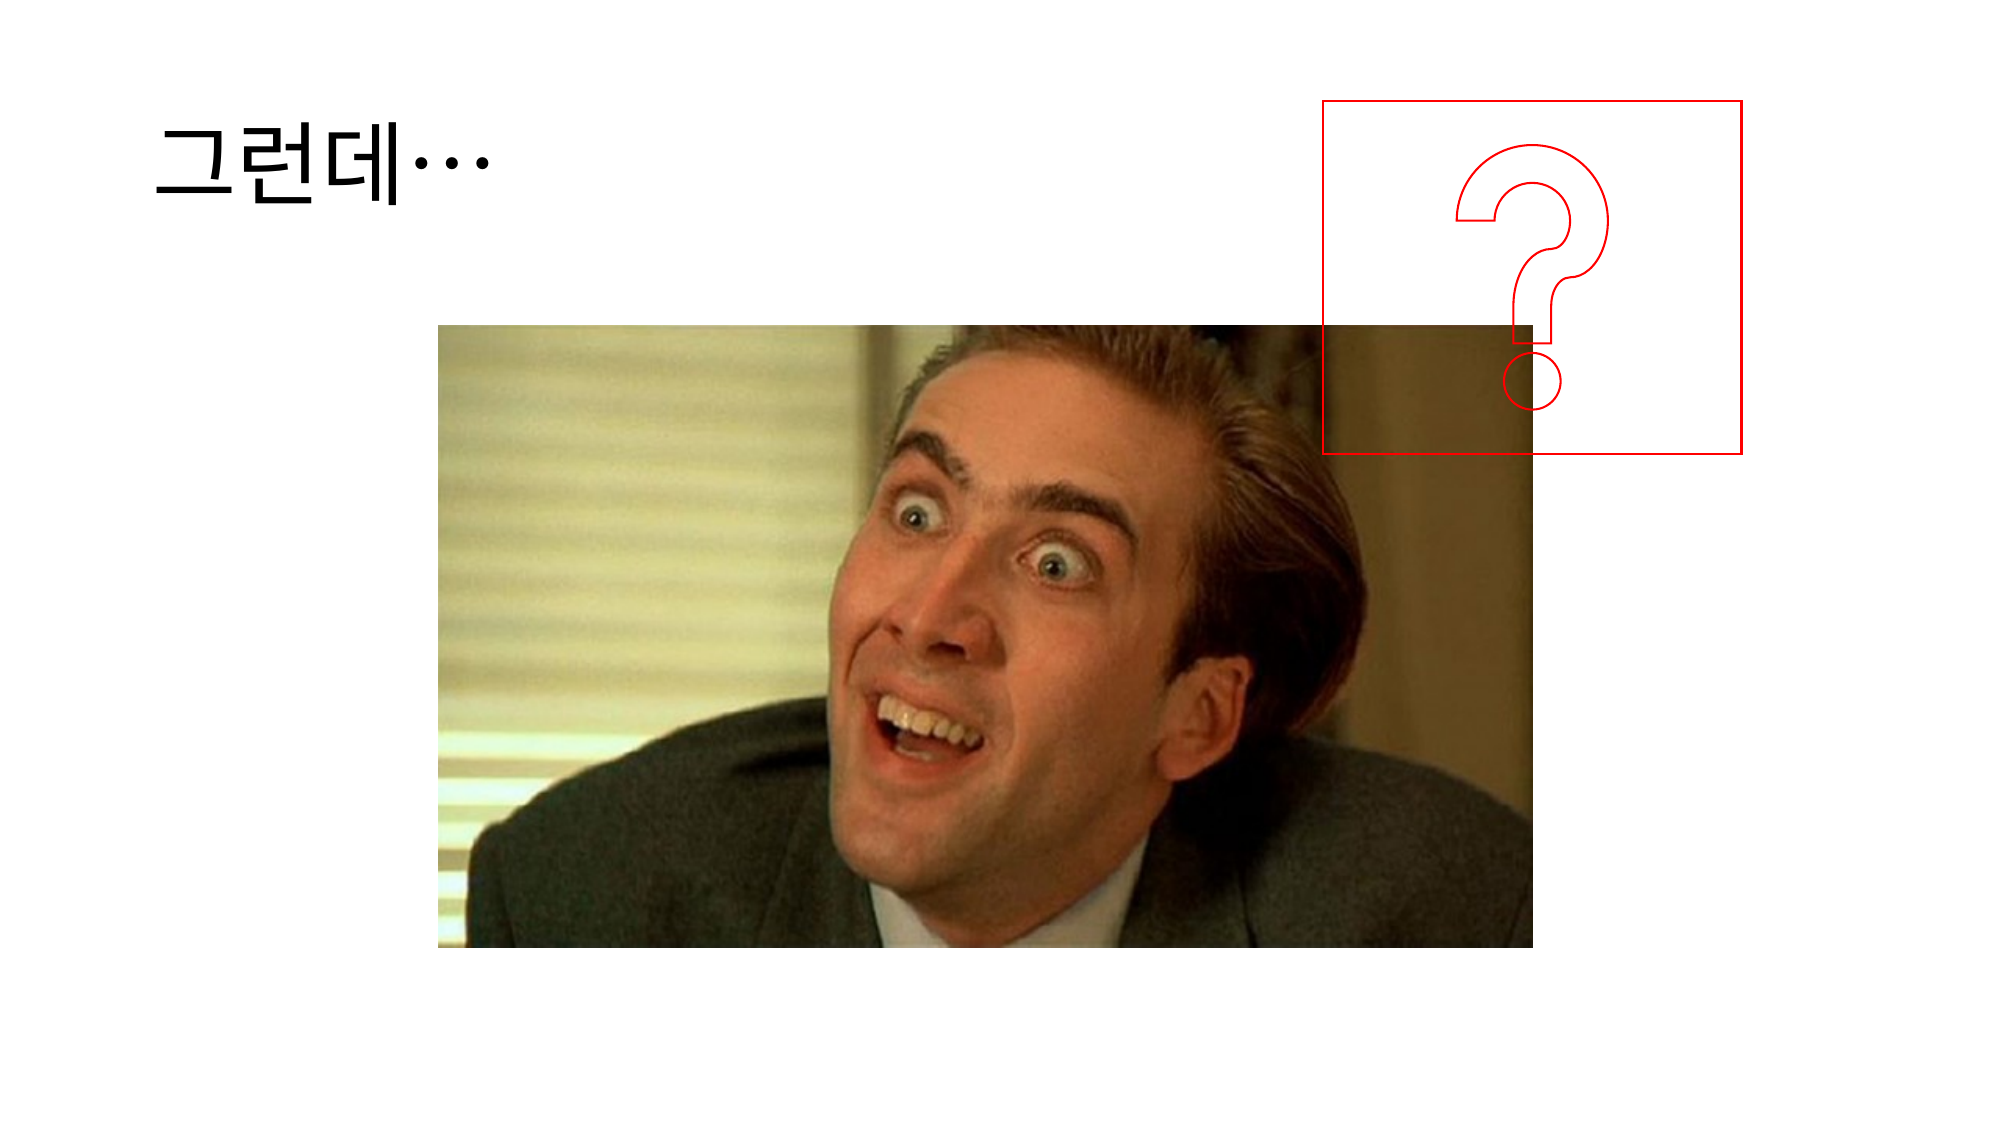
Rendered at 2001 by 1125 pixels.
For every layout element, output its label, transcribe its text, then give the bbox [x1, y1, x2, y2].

picture [438, 325, 1533, 948]
text_box [1322, 100, 1743, 455]
title 그런데… [137, 59, 1863, 278]
